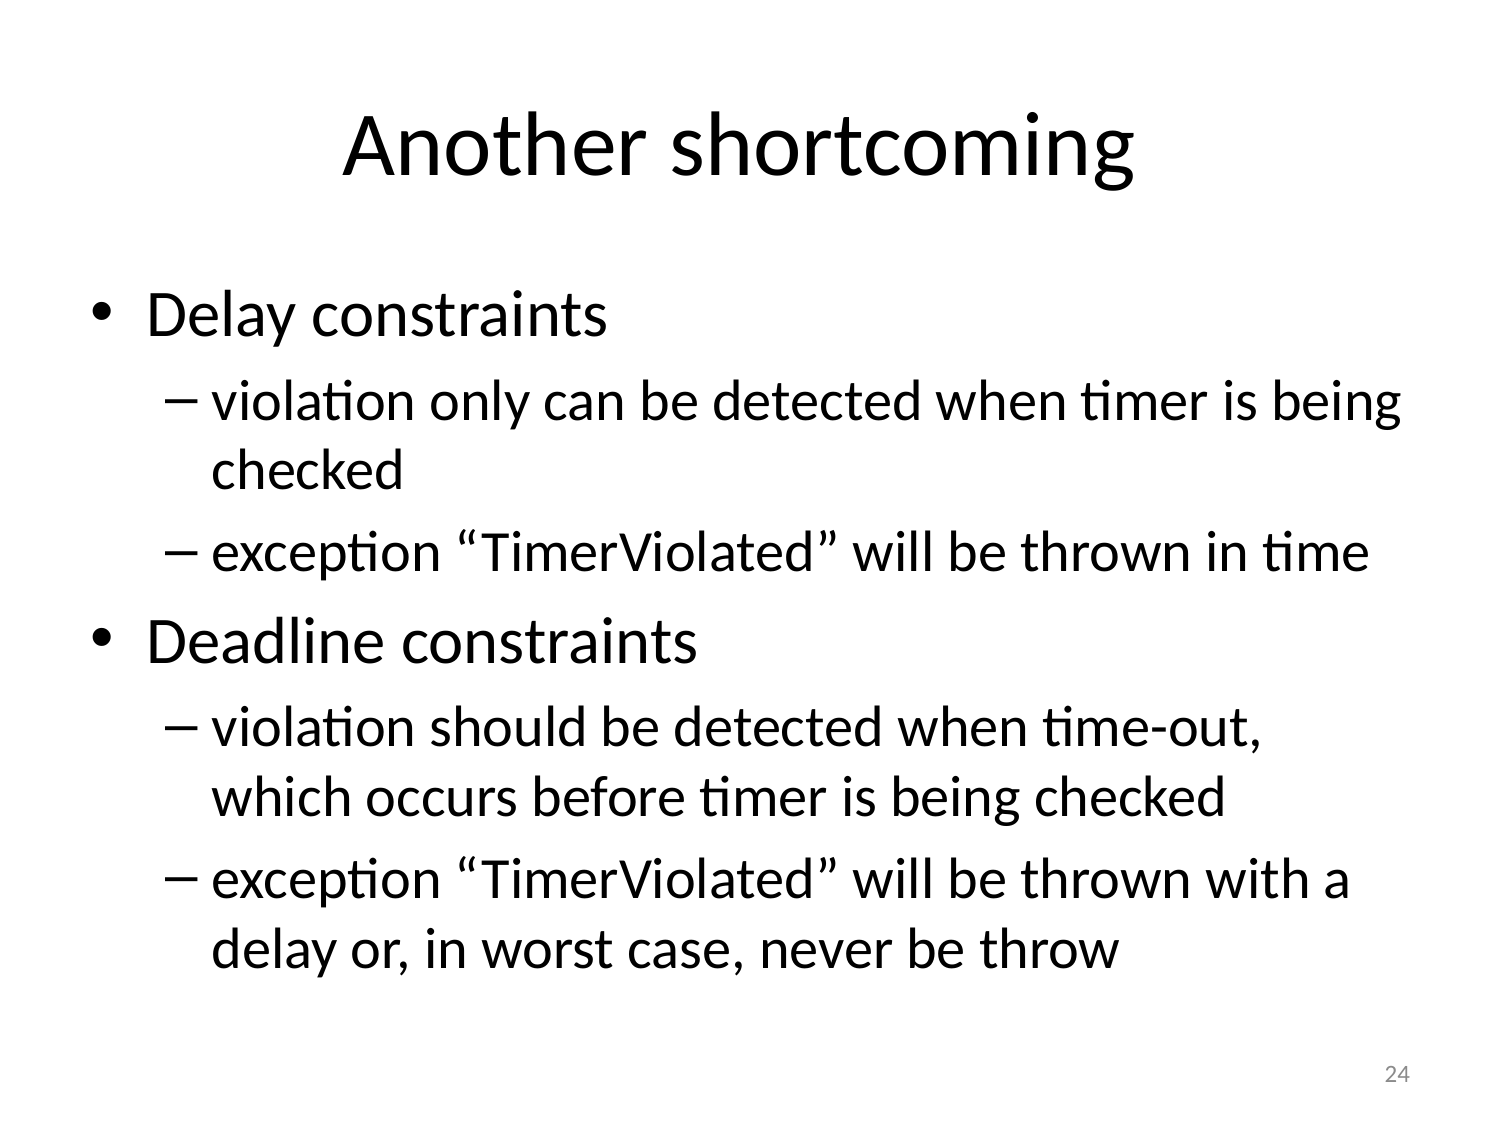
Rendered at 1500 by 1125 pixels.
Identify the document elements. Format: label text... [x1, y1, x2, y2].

list Delay constraints violation only can be detected when timer is being checked exception “TimerViolated” will be thrown in time Deadline constraints violation should be detected when time-out, which occurs before timer is being checked exception “TimerViolated” will be thrown with a delay or, in worst case, never be throw [75, 262, 1425, 1005]
slide_number 24 [1074, 1042, 1425, 1103]
title Another shortcoming [75, 45, 1425, 233]
